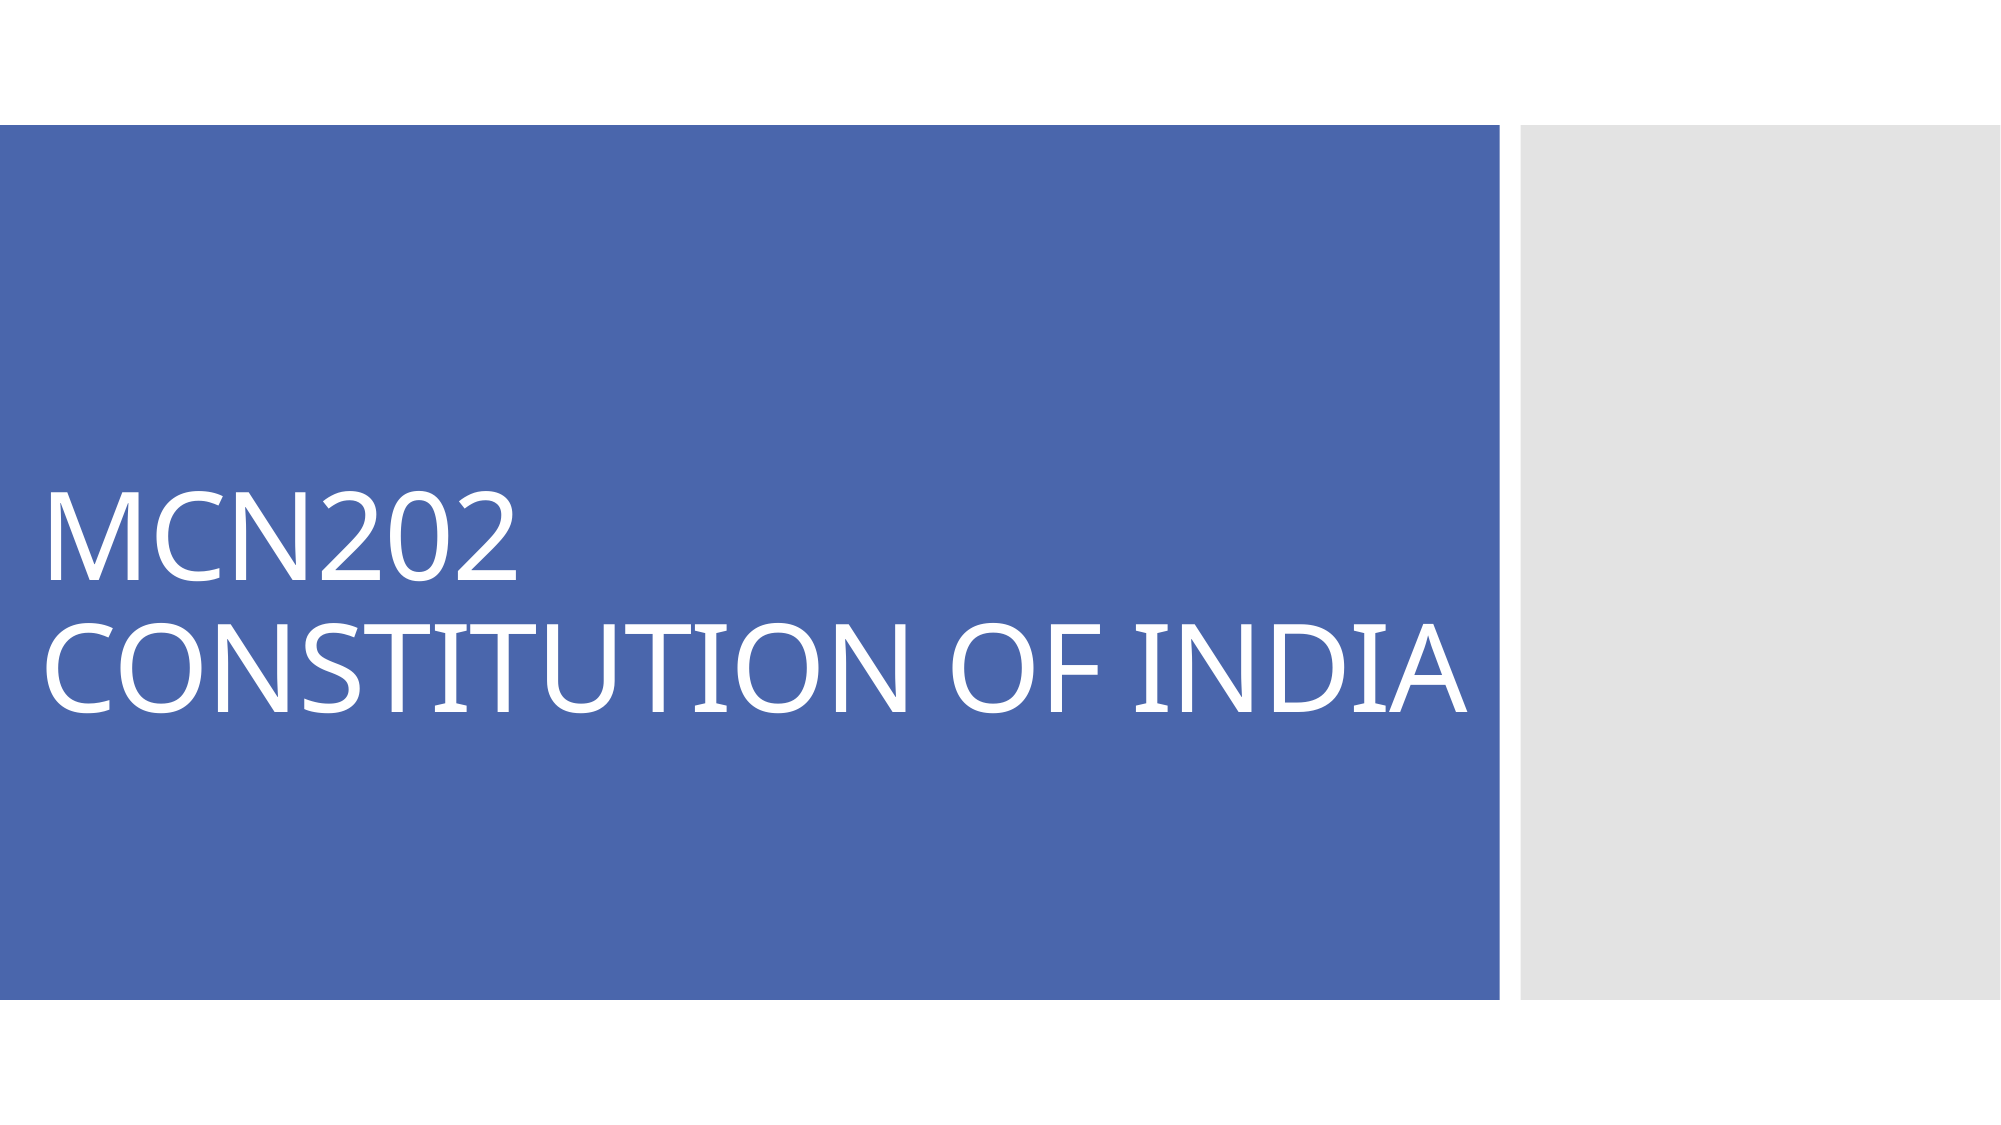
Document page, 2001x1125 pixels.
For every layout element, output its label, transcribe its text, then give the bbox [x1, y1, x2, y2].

title MCN202 CONSTITUTION OF INDIA [24, 213, 1486, 747]
